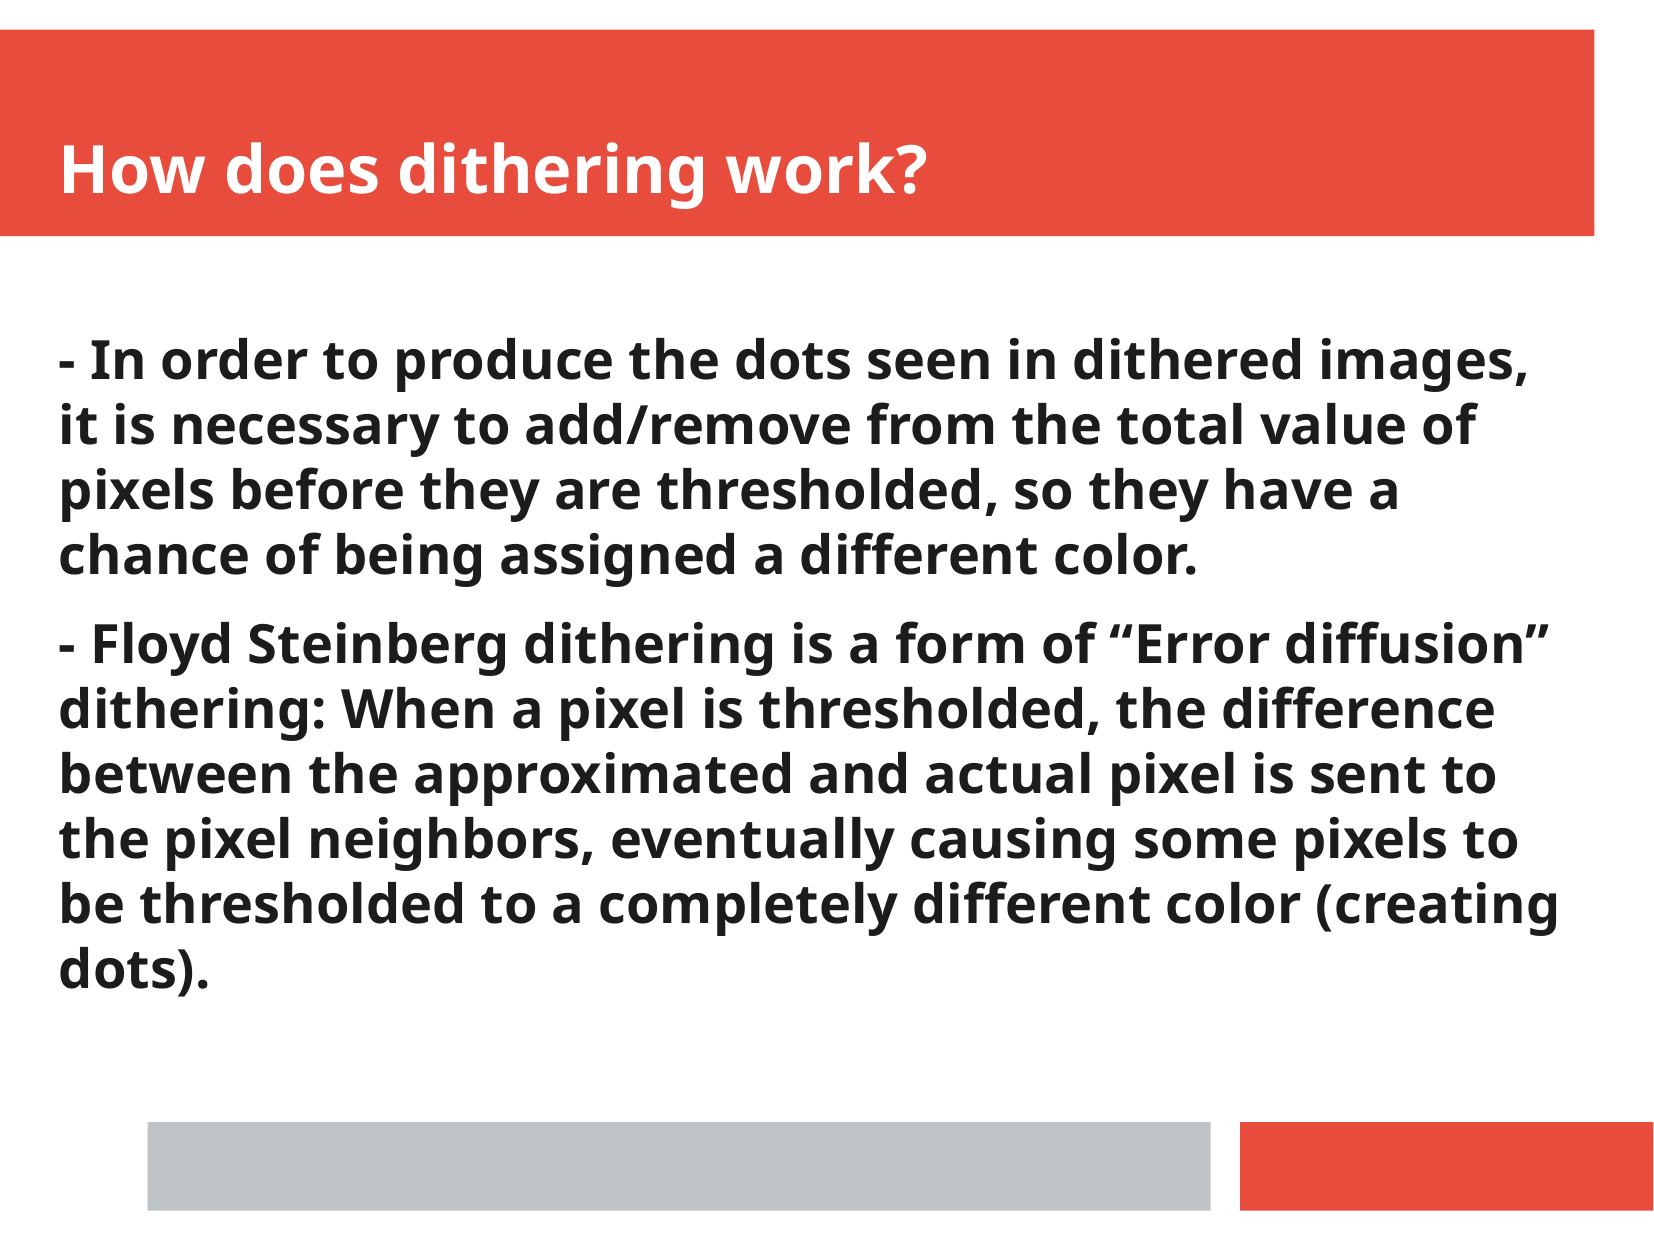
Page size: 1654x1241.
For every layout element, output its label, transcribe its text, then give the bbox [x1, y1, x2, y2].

text_box - In order to produce the dots seen in dithered images, it is necessary to add/remove from the total value of pixels before they are thresholded, so they have a chance of being assigned a different color. - Floyd Steinberg dithering is a form of “Error diffusion” dithering: When a pixel is thresholded, the difference between the approximated and actual pixel is sent to the pixel neighbors, eventually causing some pixels to be thresholded to a completely different color (creating dots). [59, 324, 1565, 1093]
text_box How does dithering work? [59, 59, 1595, 207]
